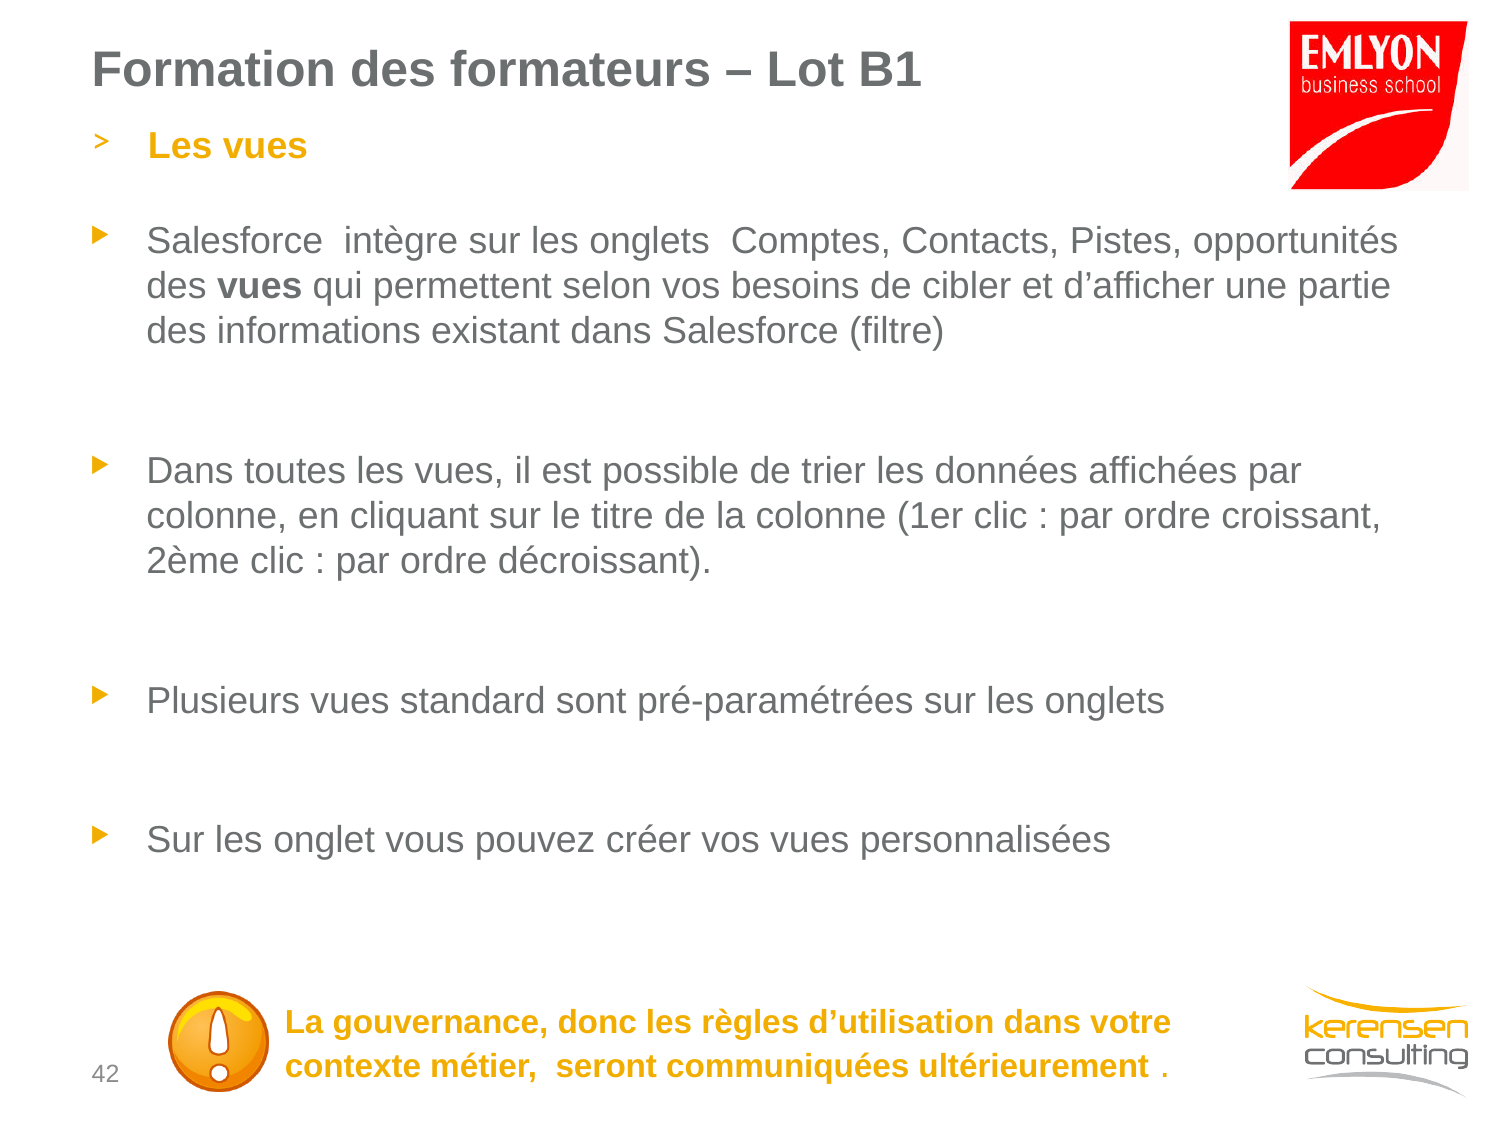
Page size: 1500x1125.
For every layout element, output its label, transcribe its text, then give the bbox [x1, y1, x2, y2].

picture [1305, 988, 1468, 1099]
title Formation des formateurs – Lot B1 [76, 19, 1223, 113]
text_box La gouvernance, donc les règles d’utilisation dans votre contexte métier, seront communiquées ultérieurement . [273, 993, 1228, 1093]
slide_number 41 [76, 1042, 167, 1103]
list Salesforce intègre sur les onglets Comptes, Contacts, Pistes, opportunités des vues qui permettent selon vos besoins de cibler et d’afficher une partie des informations existant dans Salesforce (filtre) Dans toutes les vues, il est possible de trier les données affichées par colonne, en cliquant sur le titre de la colonne (1er clic : par ordre croissant, 2ème clic : par ordre décroissant). Plusieurs vues standard sont pré-paramétrées sur les onglets Sur les onglet vous pouvez créer vos vues personnalisées [75, 208, 1468, 988]
picture [1288, 19, 1469, 191]
list Les vues [76, 113, 1223, 197]
picture [167, 991, 269, 1093]
